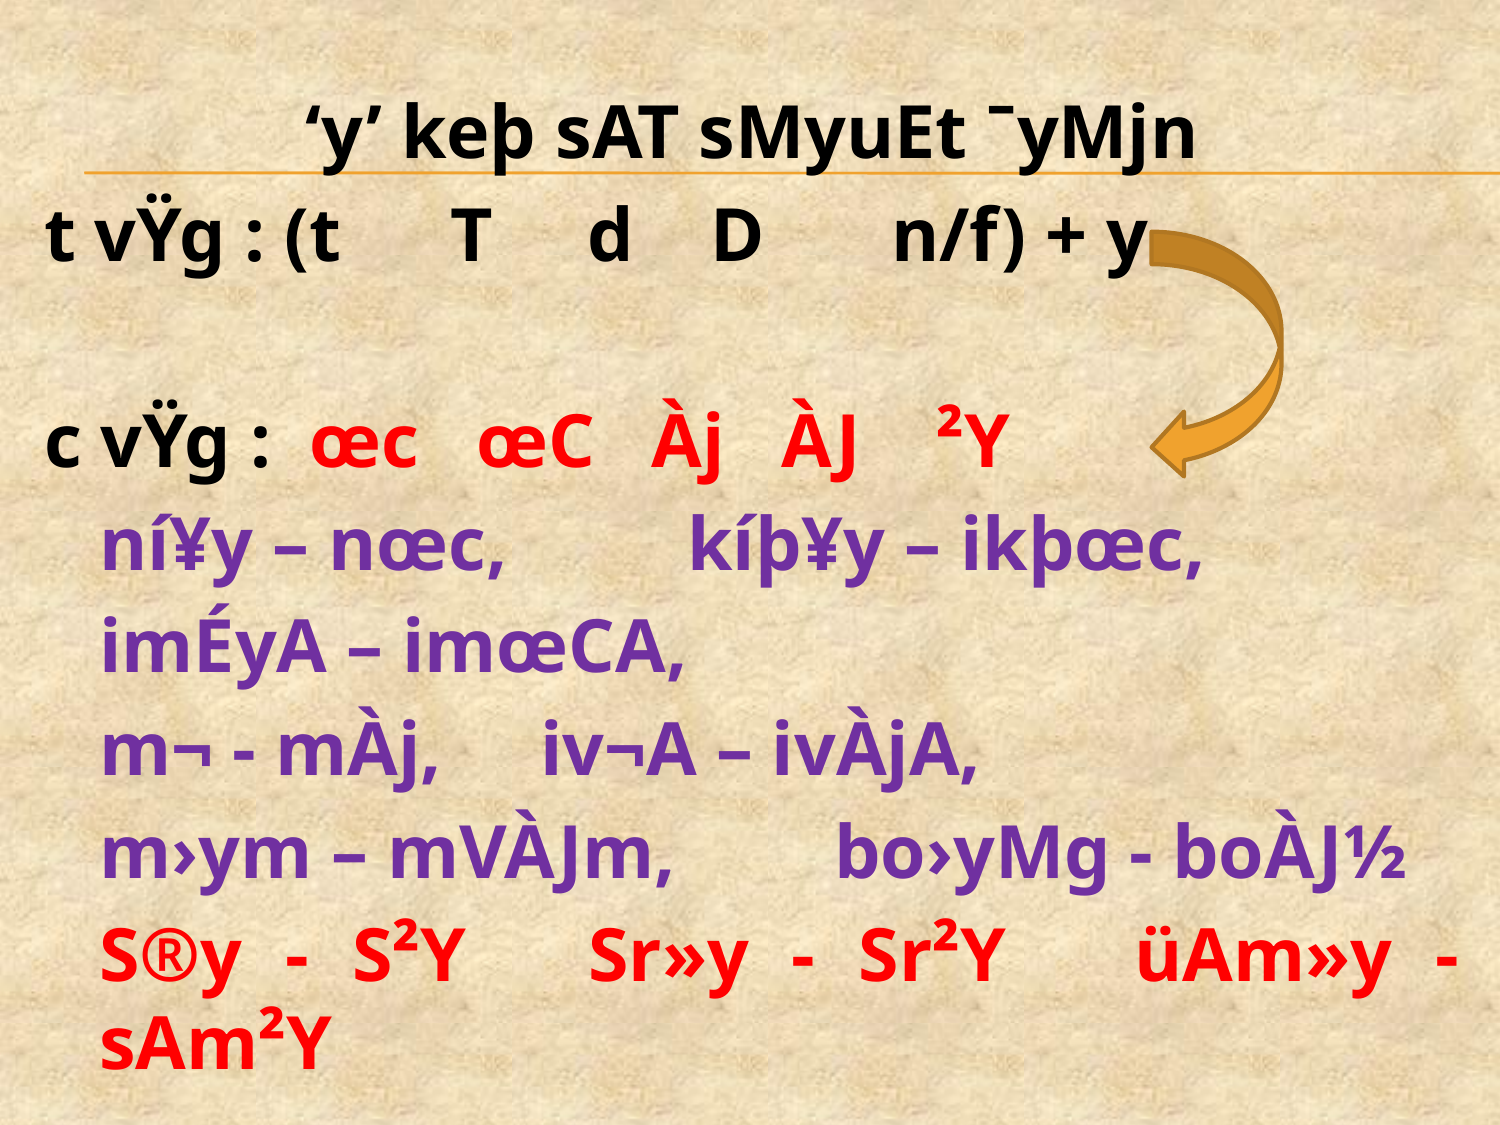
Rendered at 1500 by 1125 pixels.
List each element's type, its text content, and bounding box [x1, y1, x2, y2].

text_box [1149, 229, 1284, 479]
list ‘y’ keþ sAT sMyuEt ˉyMjn t vŸg : (t T d D n/f) + y c vŸg : œc œC Àj ÀJ ²Y ní¥y – nœc, kíþ¥y – ikþœc, imÉyA – imœCA, m¬ - mÀj, iv¬A – ivÀjA, m›ym – mVÀJm, bo›yMg - boÀJ½ S®y - S²Y Sr»y - Sr²Y üAm»y - sAm²Y [29, 78, 1475, 1094]
picture [0, 0, 1500, 1125]
